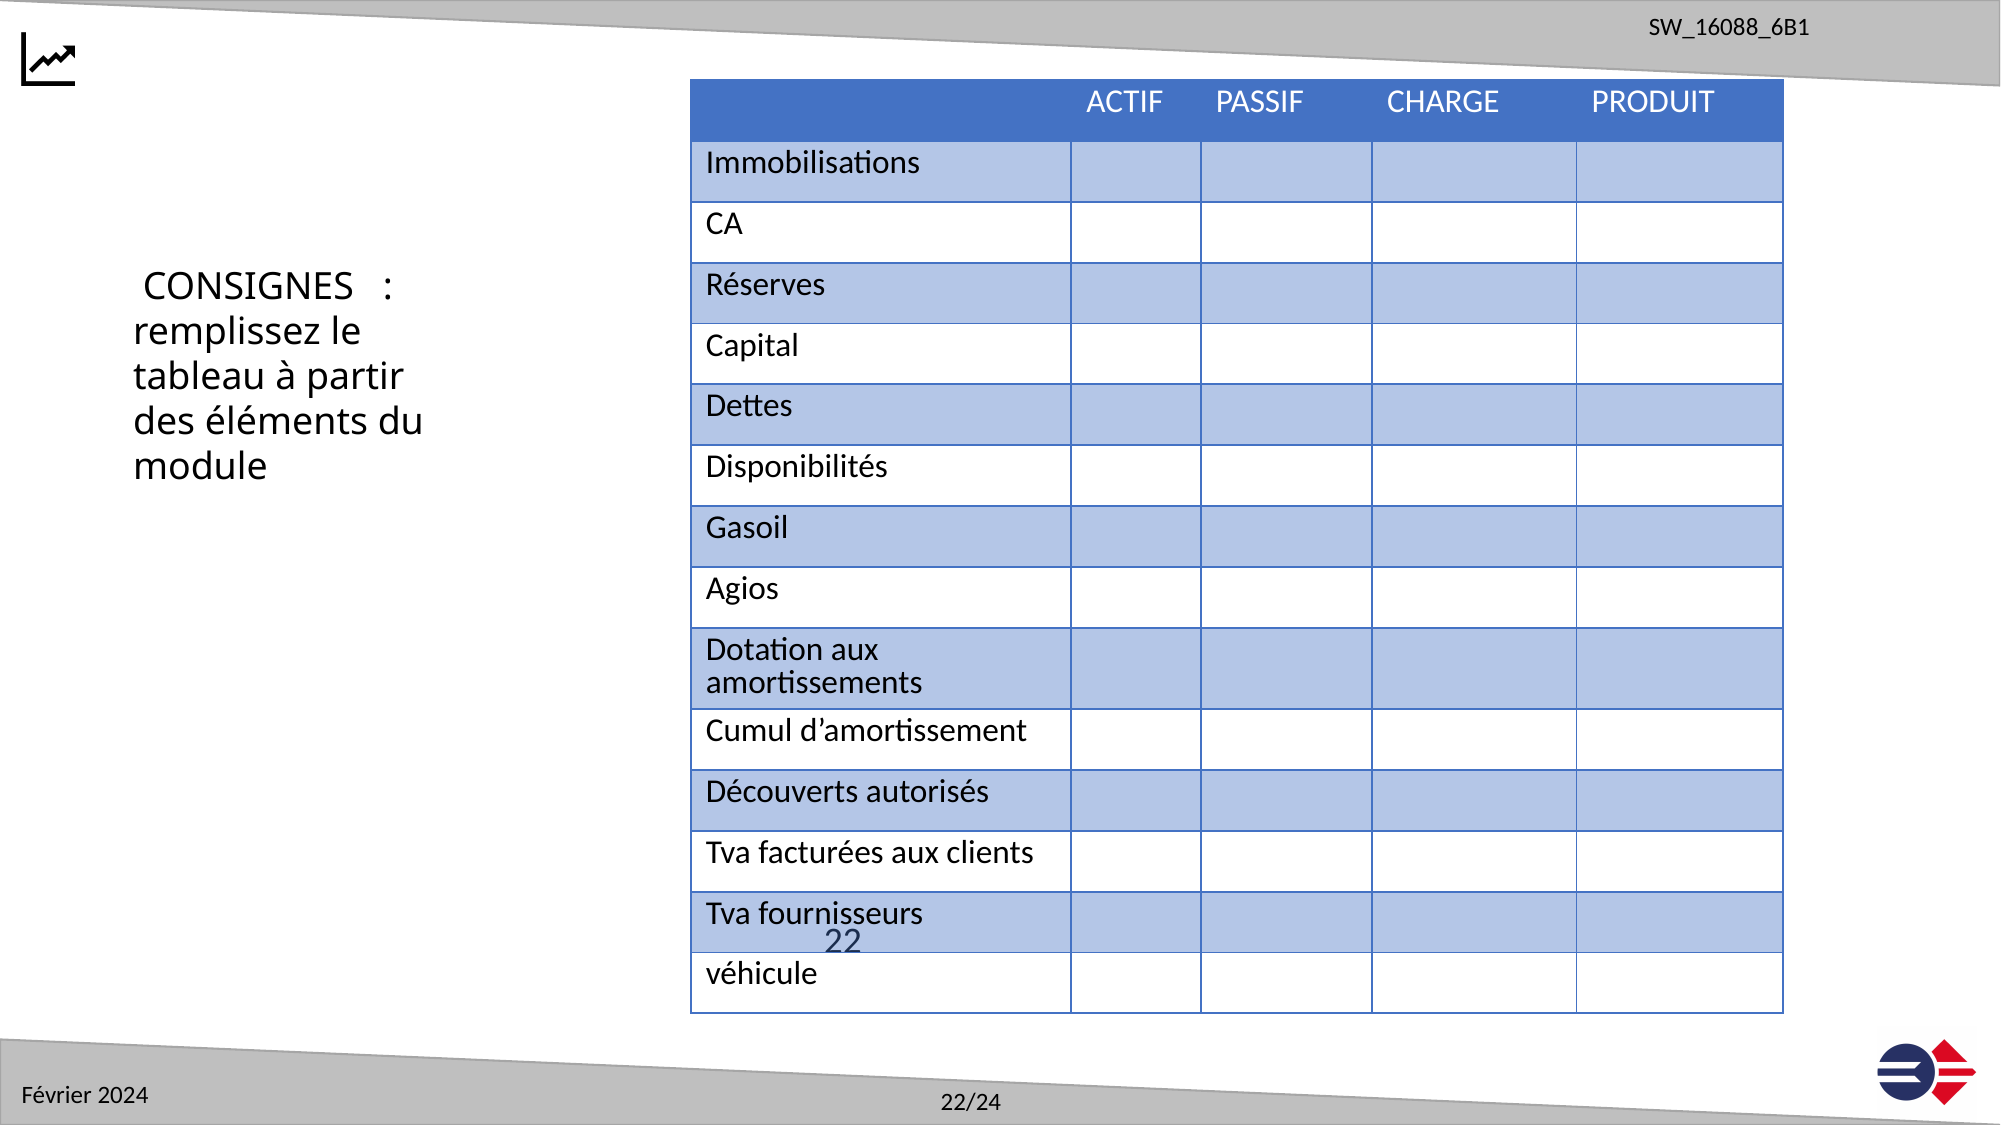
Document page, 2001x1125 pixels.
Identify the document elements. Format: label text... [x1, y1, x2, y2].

table_cell [1577, 142, 1782, 201]
table_cell [1072, 893, 1200, 908]
table_header PRODUIT [1577, 81, 1782, 140]
table_cell [1577, 771, 1782, 830]
table_header [692, 81, 1070, 140]
table_cell [1577, 953, 1782, 1012]
table_cell [1072, 142, 1200, 201]
table_cell [1373, 771, 1576, 830]
table_cell [1072, 324, 1200, 383]
table_cell [1202, 832, 1371, 891]
table_cell [1577, 568, 1782, 627]
table_cell [1373, 953, 1576, 1012]
table_cell Dettes [692, 385, 1070, 444]
table_cell Cumul d’amortissement [692, 710, 1070, 769]
table_cell [1373, 568, 1576, 627]
table_cell Gasoil [692, 507, 1070, 566]
table_cell [1072, 710, 1200, 769]
table_cell [1202, 385, 1371, 444]
table_cell [1373, 324, 1576, 383]
table_cell [1202, 264, 1371, 323]
table_cell [1373, 507, 1576, 566]
table_cell [1202, 507, 1371, 566]
table_cell [1373, 203, 1576, 262]
table_cell [1577, 710, 1782, 769]
table_cell [1072, 446, 1200, 505]
table_cell [1072, 832, 1200, 891]
table_cell Capital [692, 324, 1070, 383]
table_cell [1373, 832, 1576, 891]
table_cell [1577, 264, 1782, 323]
table_cell Disponibilités [692, 446, 1070, 505]
table_cell [1373, 446, 1576, 505]
table_cell Tva facturées aux clients [692, 832, 1070, 891]
table_cell Découverts autorisés [692, 771, 1070, 830]
table_cell [1577, 324, 1782, 383]
table_cell [1072, 969, 1200, 1012]
picture [10, 21, 86, 97]
table_cell [1202, 771, 1371, 830]
table_cell [1202, 568, 1371, 627]
table_cell [1072, 771, 1200, 830]
table_cell [1202, 446, 1371, 505]
table_cell [1577, 446, 1782, 505]
picture [1877, 1026, 1977, 1122]
table_cell [1577, 629, 1782, 708]
table_cell Réserves [692, 264, 1070, 323]
table_cell [1373, 710, 1576, 769]
table_cell [1577, 832, 1782, 891]
table_cell [1202, 893, 1371, 952]
table_cell CA [692, 203, 1070, 262]
table_cell [1577, 893, 1782, 952]
table_cell [1577, 203, 1782, 262]
table_cell [1577, 385, 1782, 444]
table_cell [1577, 507, 1782, 566]
slide_number 22 [809, 908, 1260, 969]
table_cell [1072, 629, 1200, 708]
table_cell Tva fournisseurs [692, 893, 1070, 952]
table_cell [1202, 203, 1371, 262]
table_cell [1202, 629, 1371, 708]
table_cell [1072, 568, 1200, 627]
table_header ACTIF [1072, 81, 1200, 140]
table_cell Dotation aux amortissements [692, 629, 1070, 708]
table_cell [1202, 710, 1371, 769]
text_box CONSIGNES : remplissez le tableau à partir des éléments du module [125, 254, 484, 495]
table_cell [1072, 507, 1200, 566]
table_cell [1202, 142, 1371, 201]
table_cell [1373, 264, 1576, 323]
table_header CHARGE [1373, 81, 1576, 140]
table_cell [1202, 953, 1371, 1012]
table_cell [1373, 893, 1576, 952]
table_cell Immobilisations [692, 142, 1070, 201]
table_cell Agios [692, 568, 1070, 627]
table_header PASSIF [1202, 81, 1371, 140]
table_cell [1072, 385, 1200, 444]
table_cell [1202, 324, 1371, 383]
table_cell [1072, 203, 1200, 262]
table_cell [1373, 629, 1576, 708]
table_cell véhicule [692, 953, 1070, 1012]
table_cell [1373, 142, 1576, 201]
table_cell [1373, 385, 1576, 444]
table_cell [1072, 264, 1200, 323]
